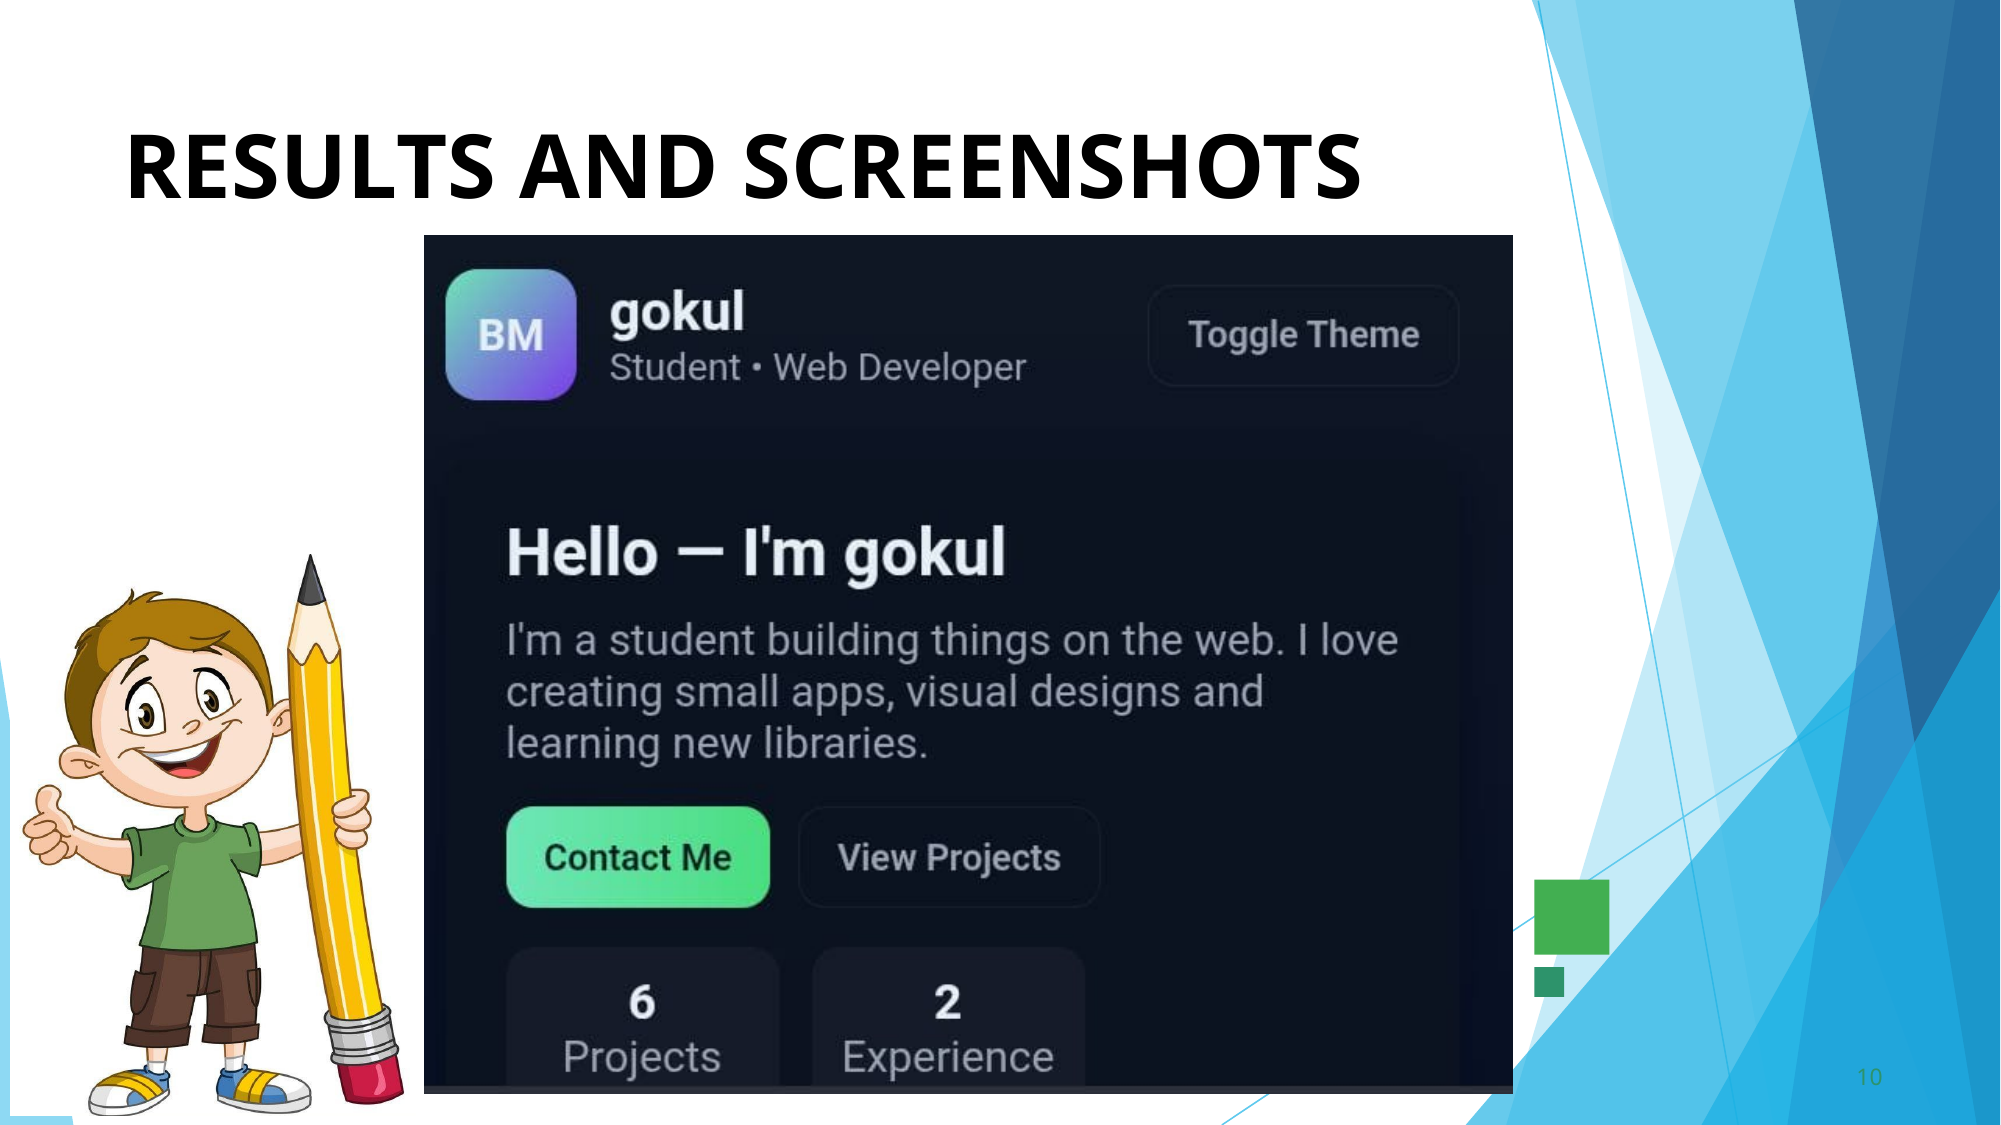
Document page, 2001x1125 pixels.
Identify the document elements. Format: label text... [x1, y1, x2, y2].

text_box [1534, 967, 1565, 997]
text_box [1519, 386, 1850, 543]
picture [423, 235, 1514, 1094]
picture [10, 554, 416, 1116]
text_box 10 [1849, 1061, 1888, 1095]
text_box [1534, 879, 1610, 955]
title RESULTS AND SCREENSHOTS [121, 107, 1513, 298]
